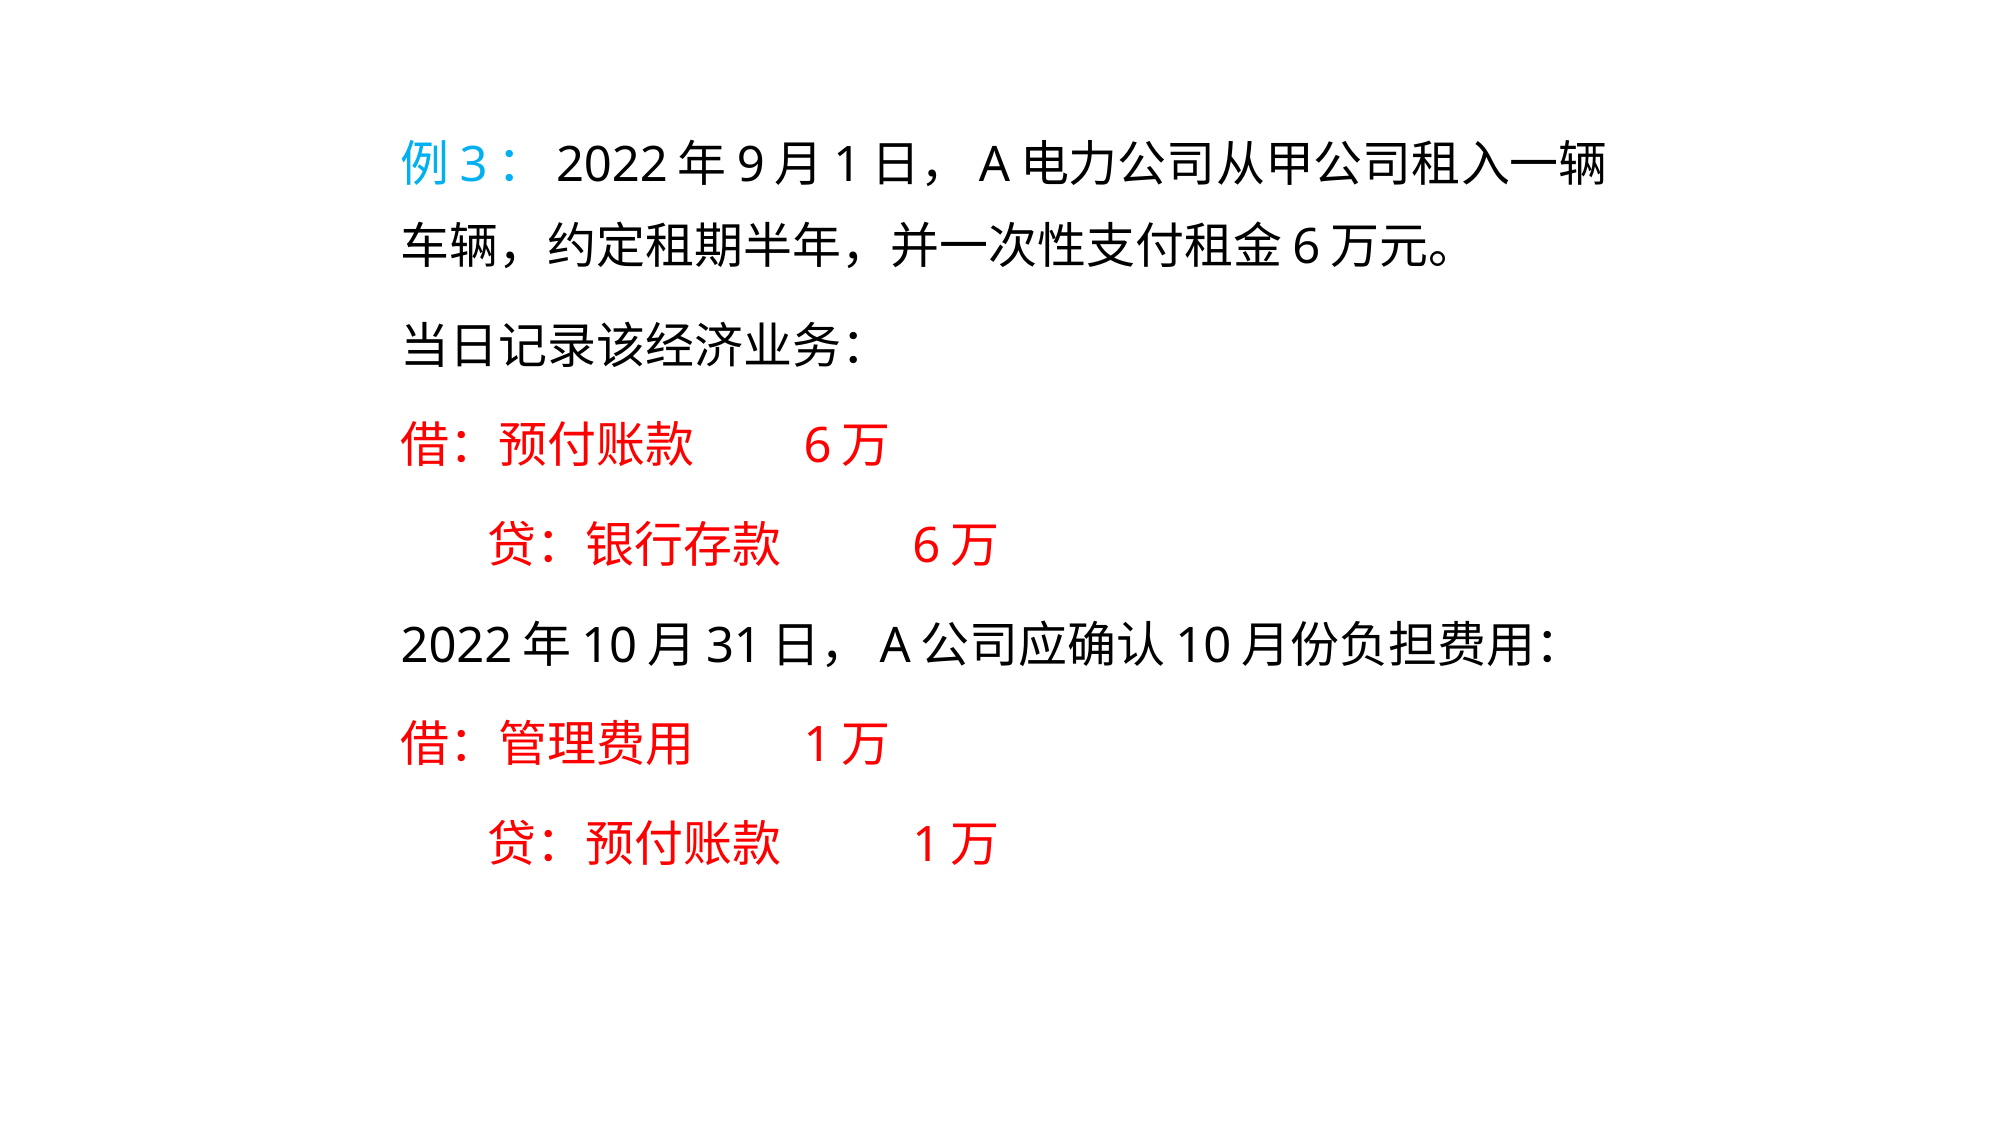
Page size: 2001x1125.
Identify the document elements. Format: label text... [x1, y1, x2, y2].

list 例3：2022年9月1日，A电力公司从甲公司租入一辆车辆，约定租期半年，并一次性支付租金6万元。 当日记录该经济业务： 借：预付账款 6万 贷：银行存款 6万 2022年10月31日，A公司应确认10月份负担费用： 借：管理费用 1万 贷：预付账款 1万 [385, 101, 1650, 890]
